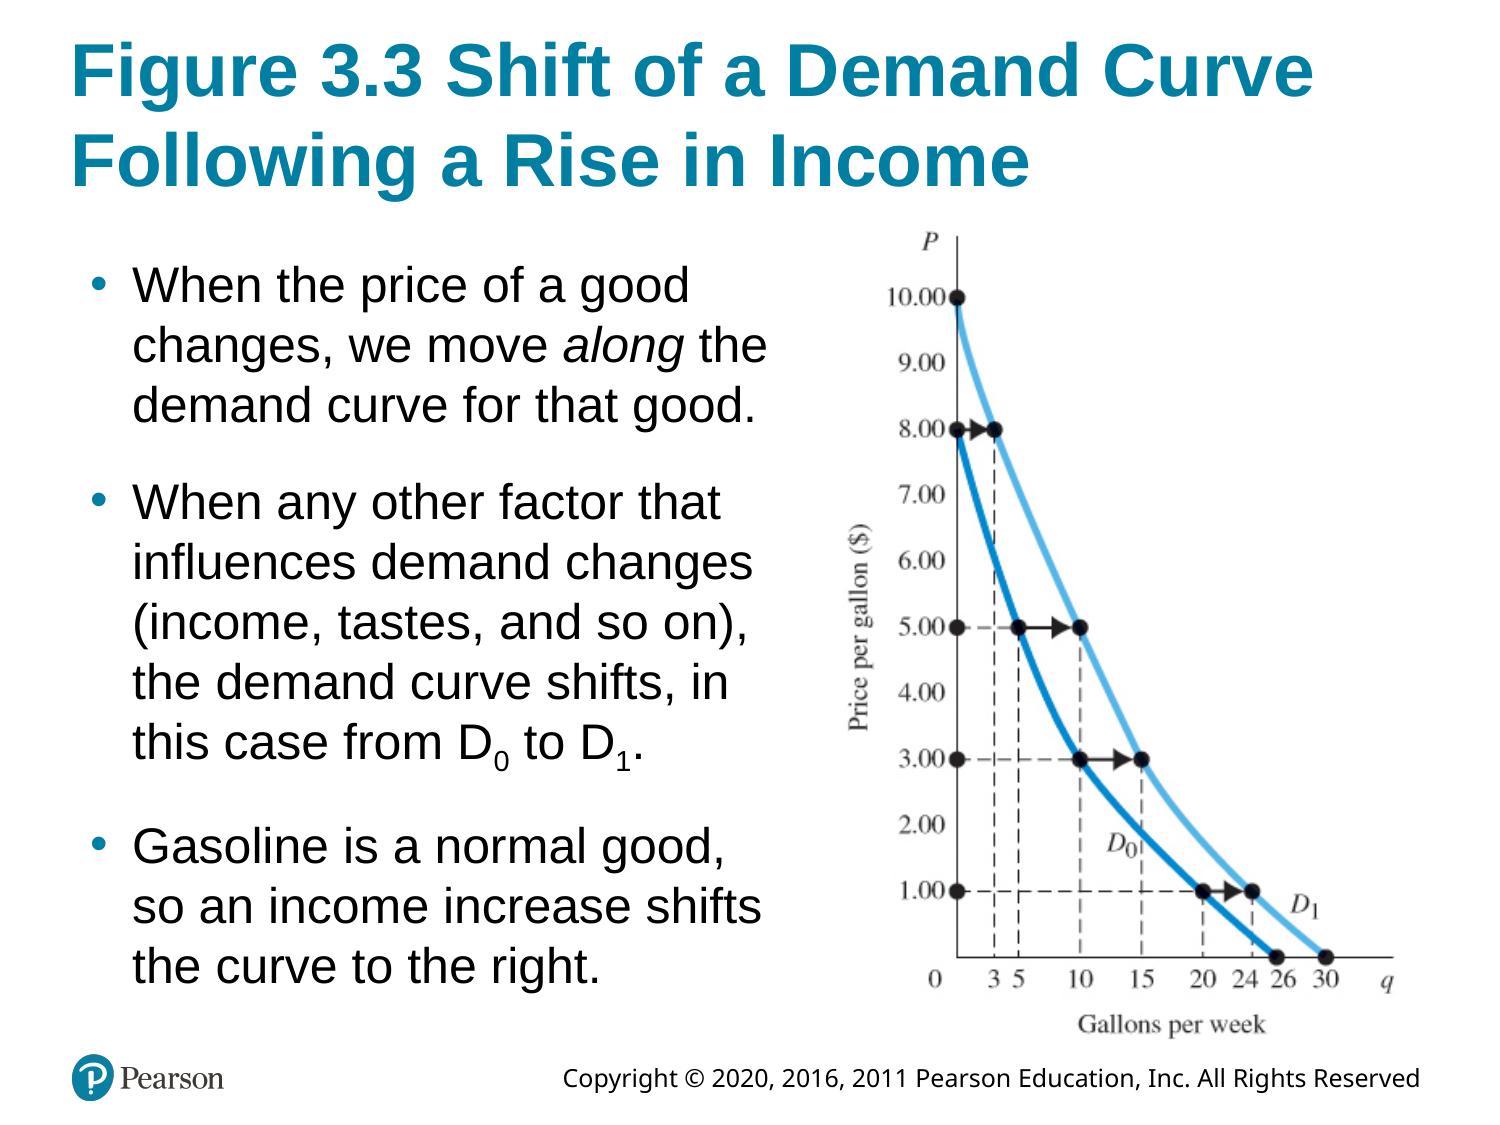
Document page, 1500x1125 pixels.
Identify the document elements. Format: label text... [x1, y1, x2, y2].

title Figure 3.3 Shift of a Demand Curve Following a Rise in Income [55, 24, 1406, 217]
picture [98, 1054, 224, 1101]
picture [72, 1087, 83, 1101]
list When the price of a good changes, we move along the demand curve for that good. When any other factor that influences demand changes (income, tastes, and so on), the demand curve shifts, in this case from D0 to D1. Gasoline is a normal good, so an income increase shifts the curve to the right. [75, 237, 806, 993]
picture [80, 1063, 106, 1088]
picture [842, 225, 1399, 1044]
picture [72, 1054, 88, 1070]
